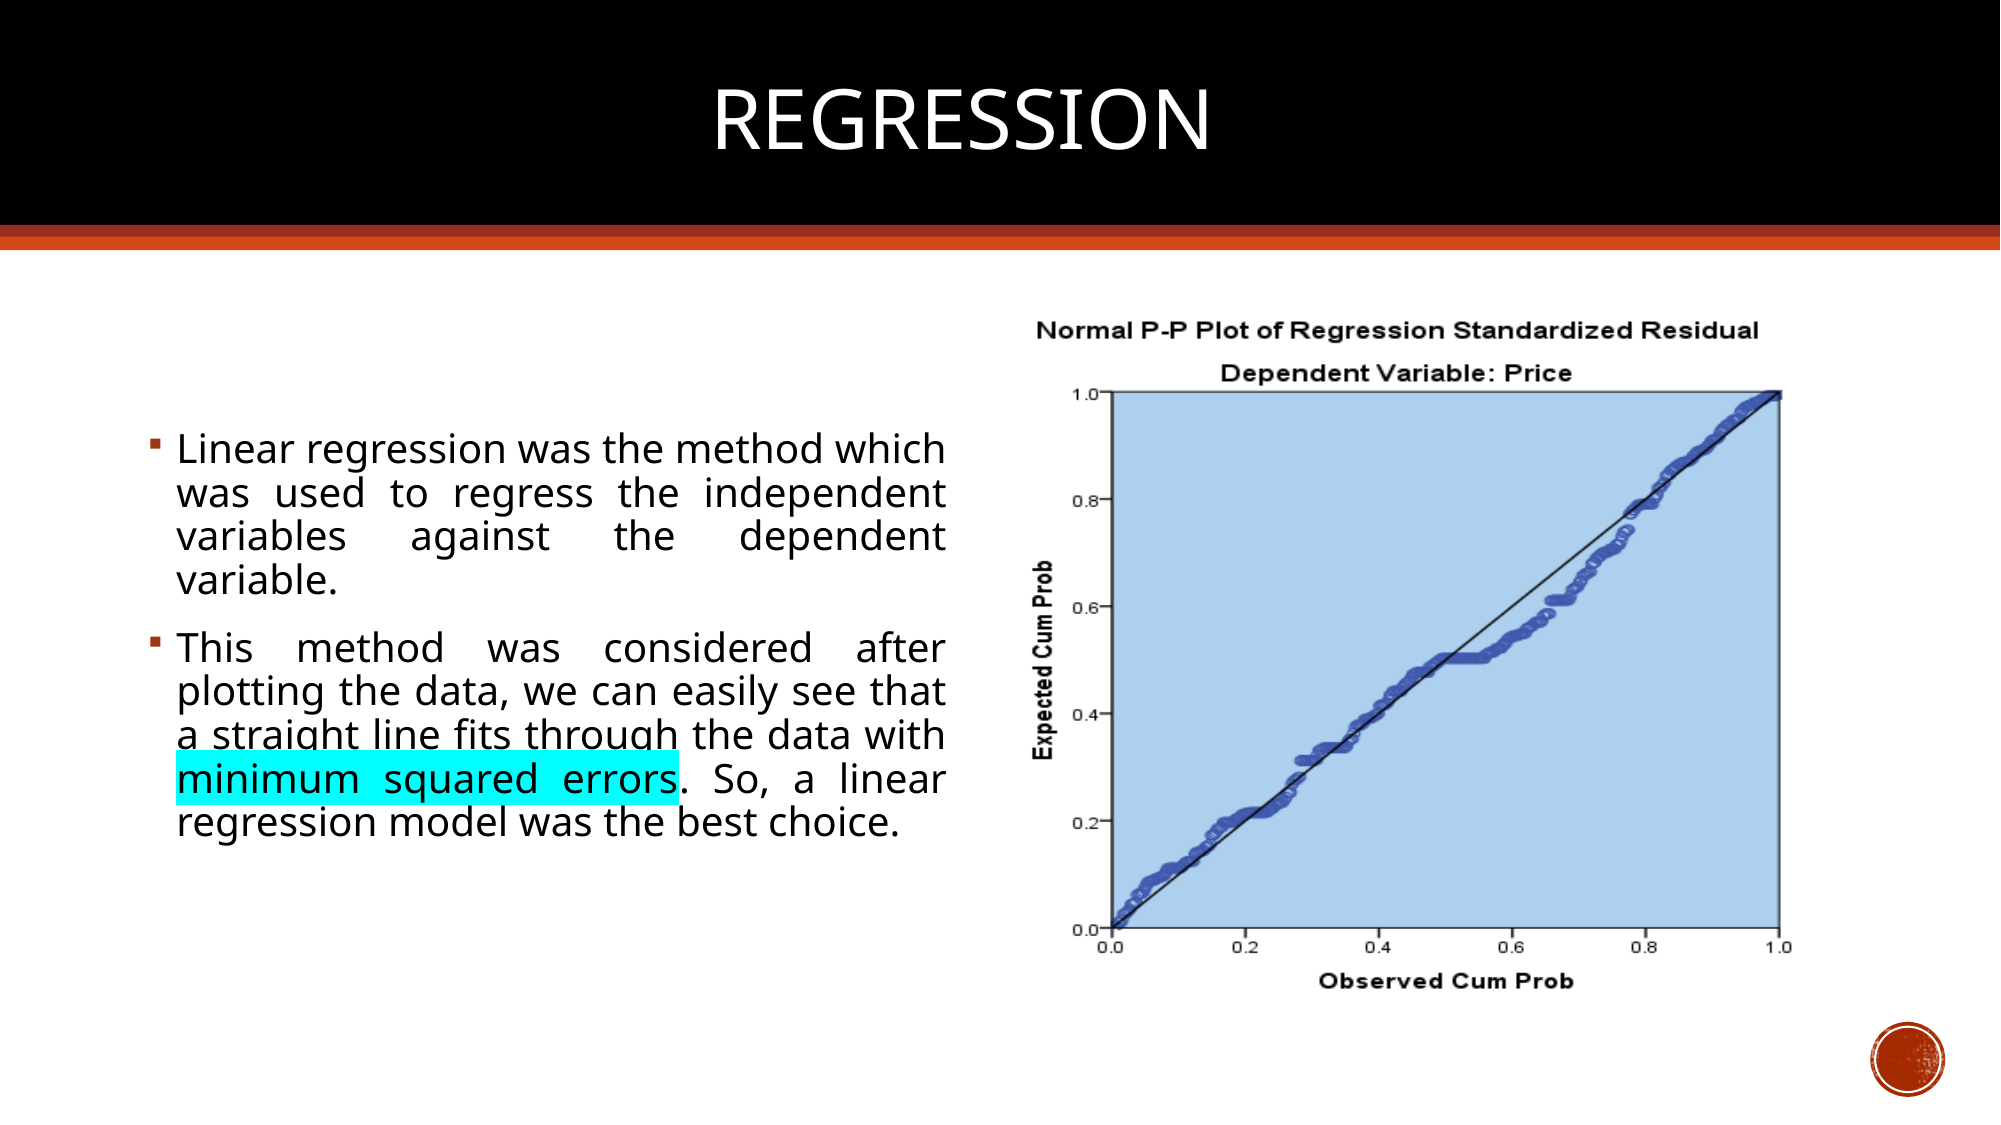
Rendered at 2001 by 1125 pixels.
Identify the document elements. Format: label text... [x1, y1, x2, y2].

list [844, 303, 1951, 1010]
title Regression [174, 37, 1750, 208]
list Linear regression was the method which was used to regress the independent variables against the dependent variable. This method was considered after plotting the data, we can easily see that a straight line fits through the data with minimum squared errors. So, a linear regression model was the best choice. [132, 421, 842, 892]
